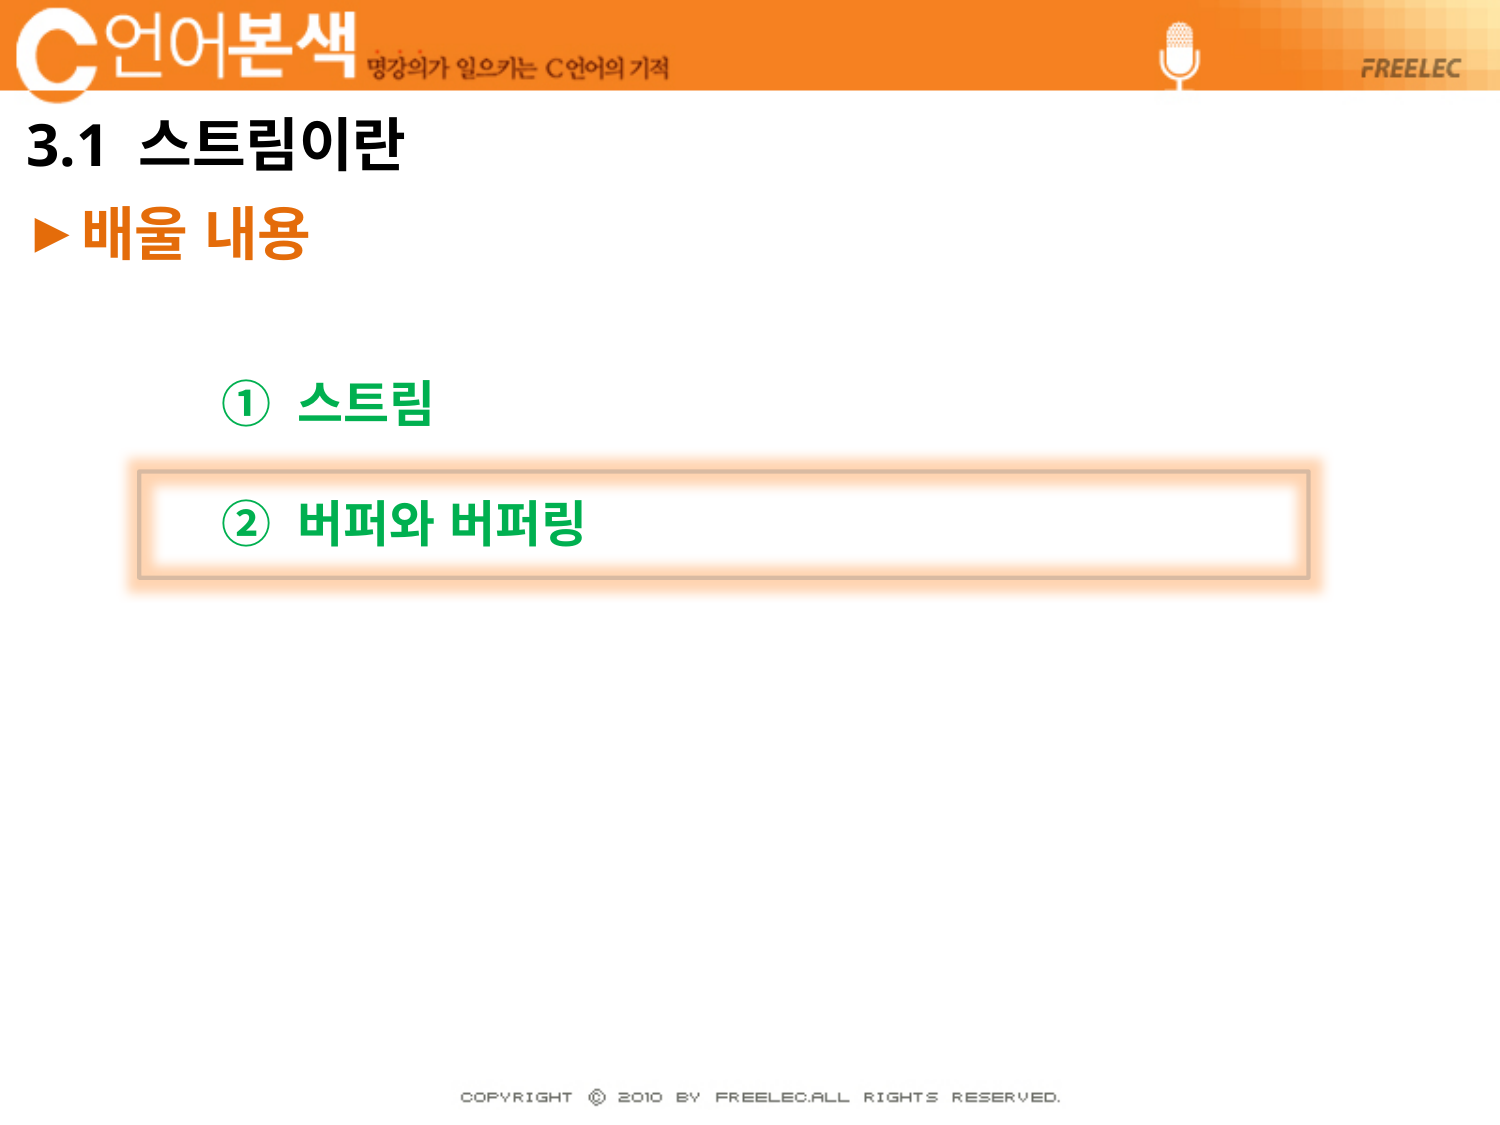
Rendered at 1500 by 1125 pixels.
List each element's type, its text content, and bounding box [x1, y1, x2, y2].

title 3.1 스트림이란 [11, 107, 1500, 178]
picture [0, 0, 1500, 1125]
text_box ① 스트림 ② 버퍼와 버퍼링 [206, 365, 1317, 451]
list 배울 내용 [8, 189, 1500, 1043]
text_box [137, 469, 1311, 580]
